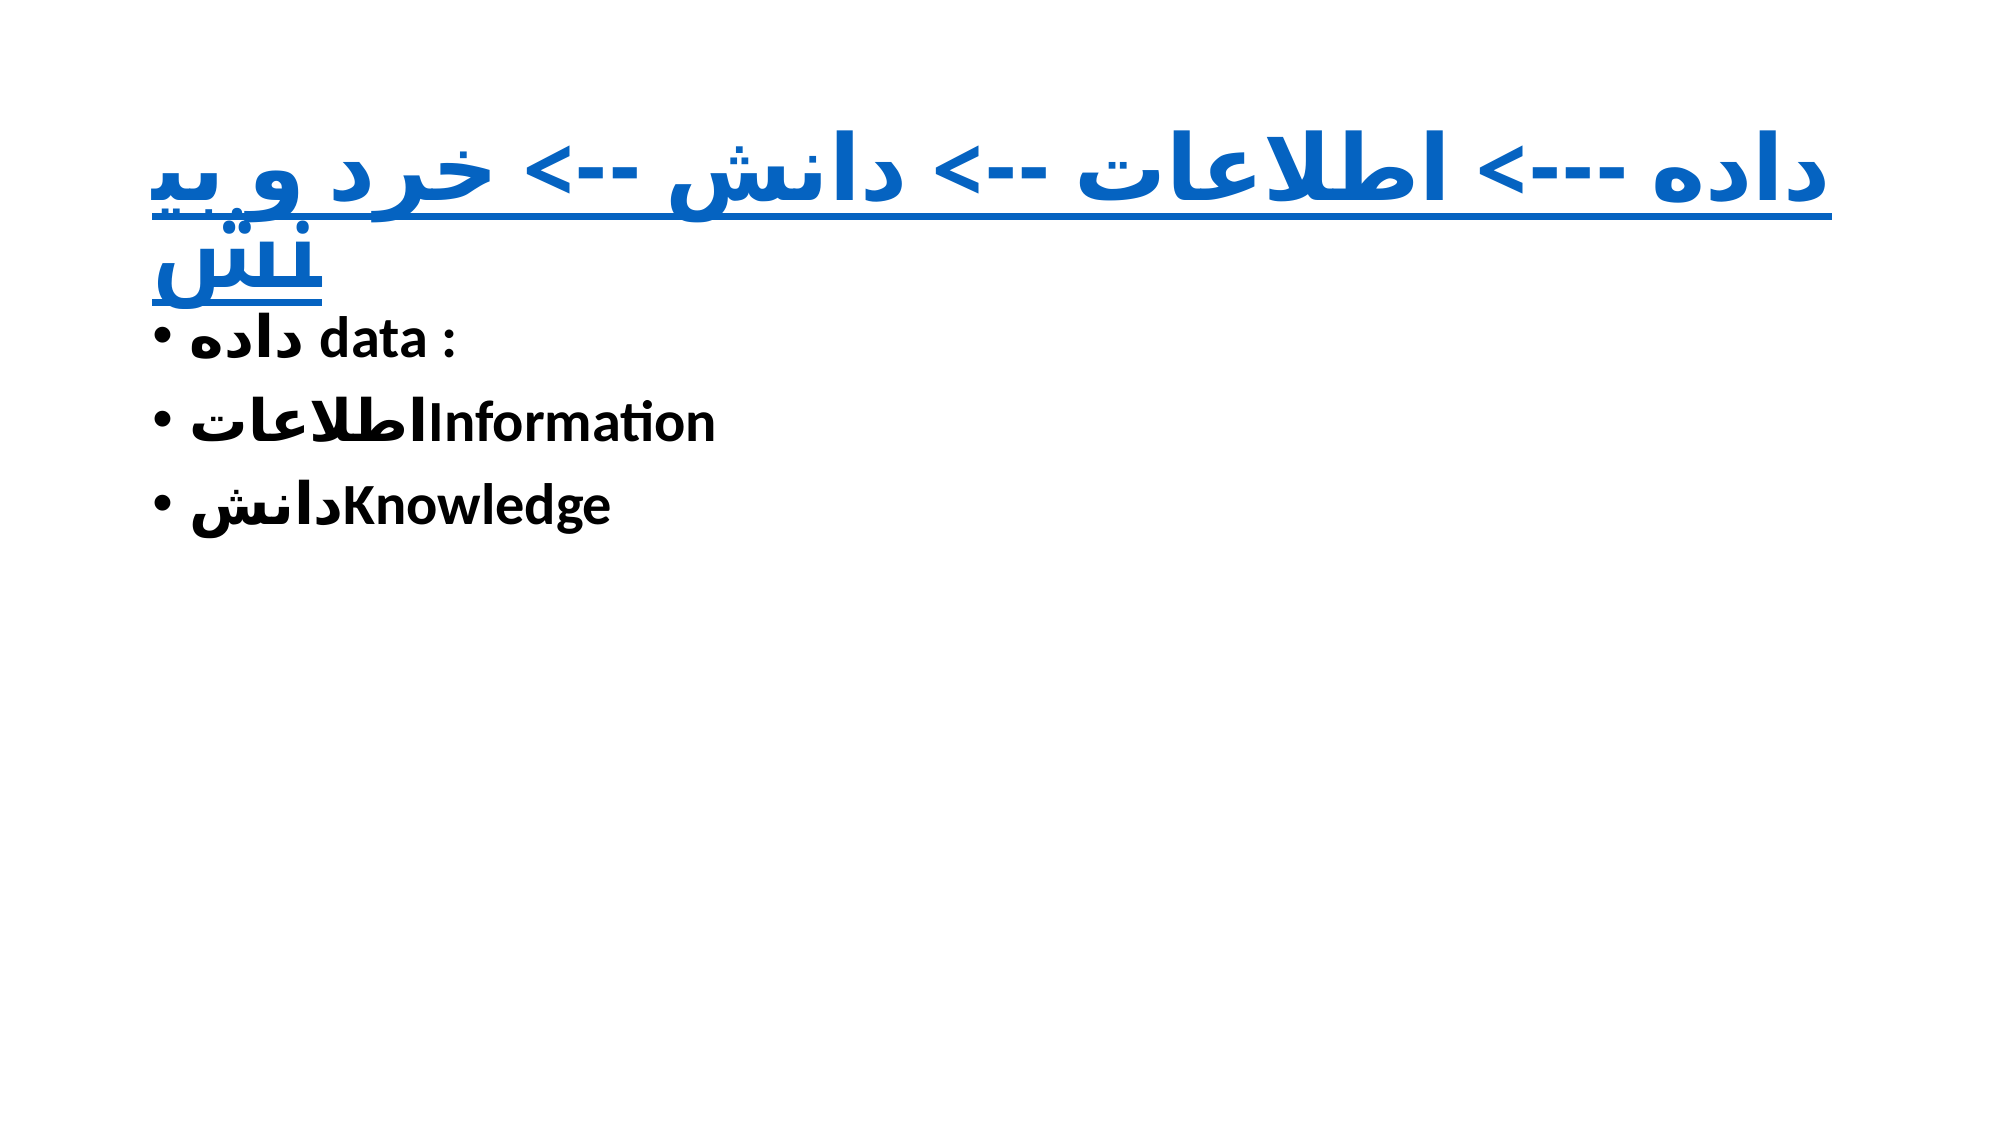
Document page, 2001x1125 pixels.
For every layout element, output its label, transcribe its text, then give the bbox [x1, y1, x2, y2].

title داده ---> اطلاعات --> دانش --> خرد و بينش [137, 59, 1863, 278]
list داده data : اطلاعاتInformation دانشKnowledge [137, 299, 1863, 1014]
